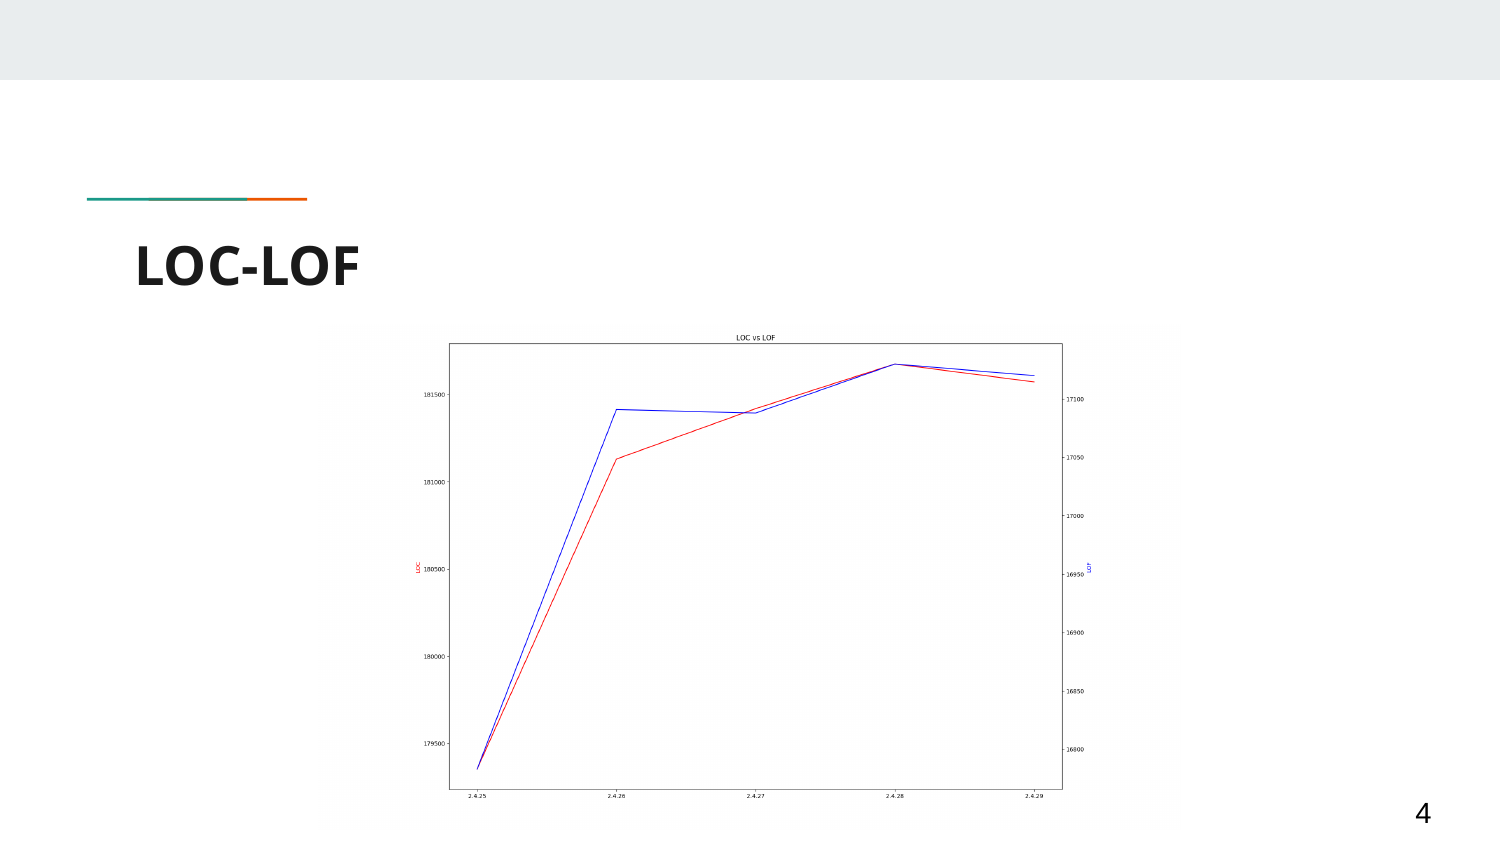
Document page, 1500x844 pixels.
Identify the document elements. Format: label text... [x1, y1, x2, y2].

title LOC-LOF [119, 216, 1381, 305]
slide_number ‹#› [1400, 779, 1491, 844]
picture [318, 324, 1182, 830]
